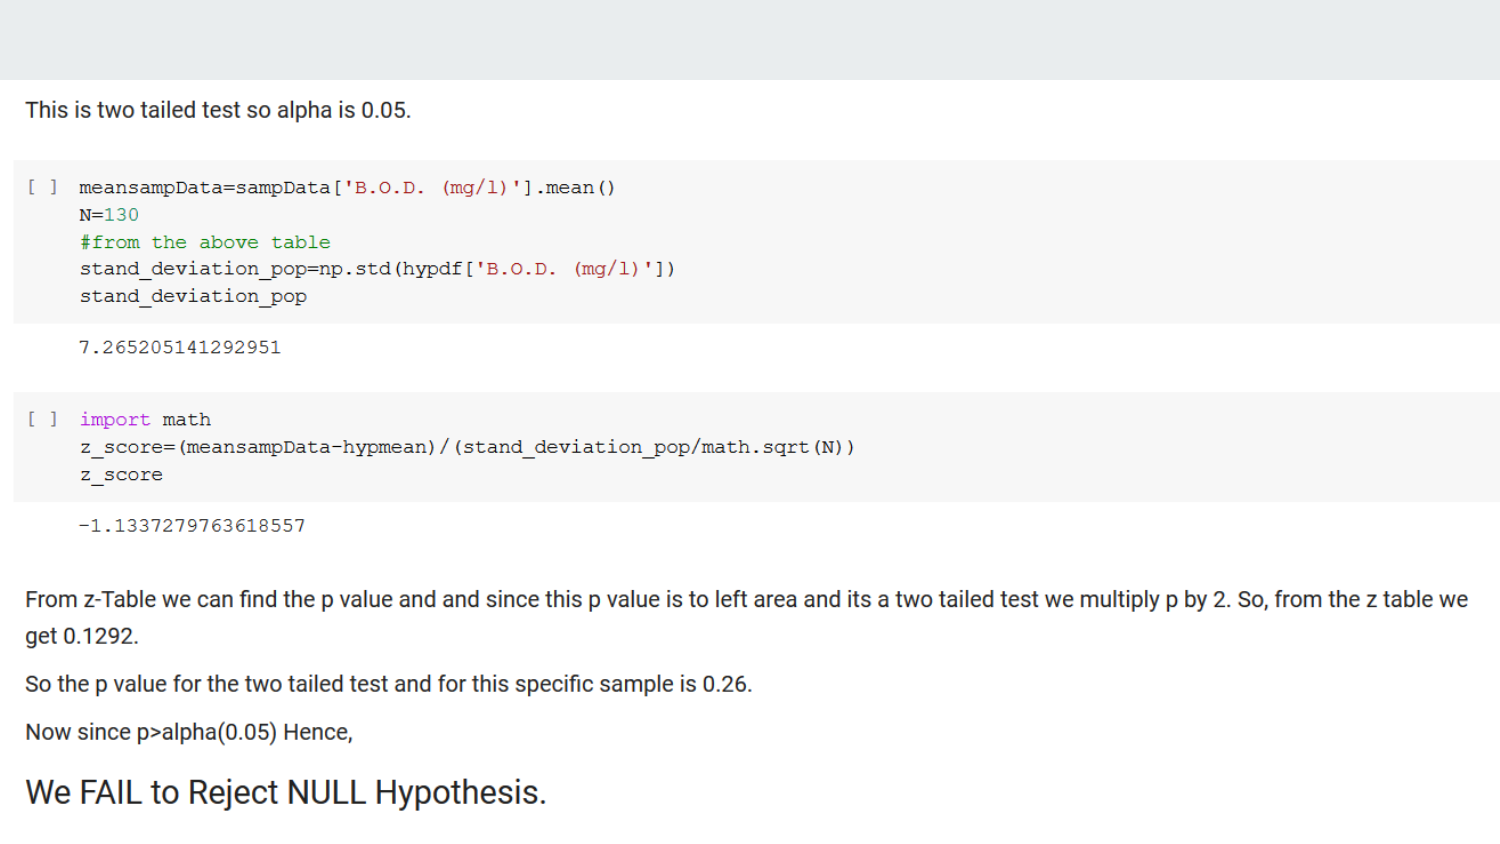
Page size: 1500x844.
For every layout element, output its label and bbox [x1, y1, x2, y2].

picture [0, 95, 1500, 829]
